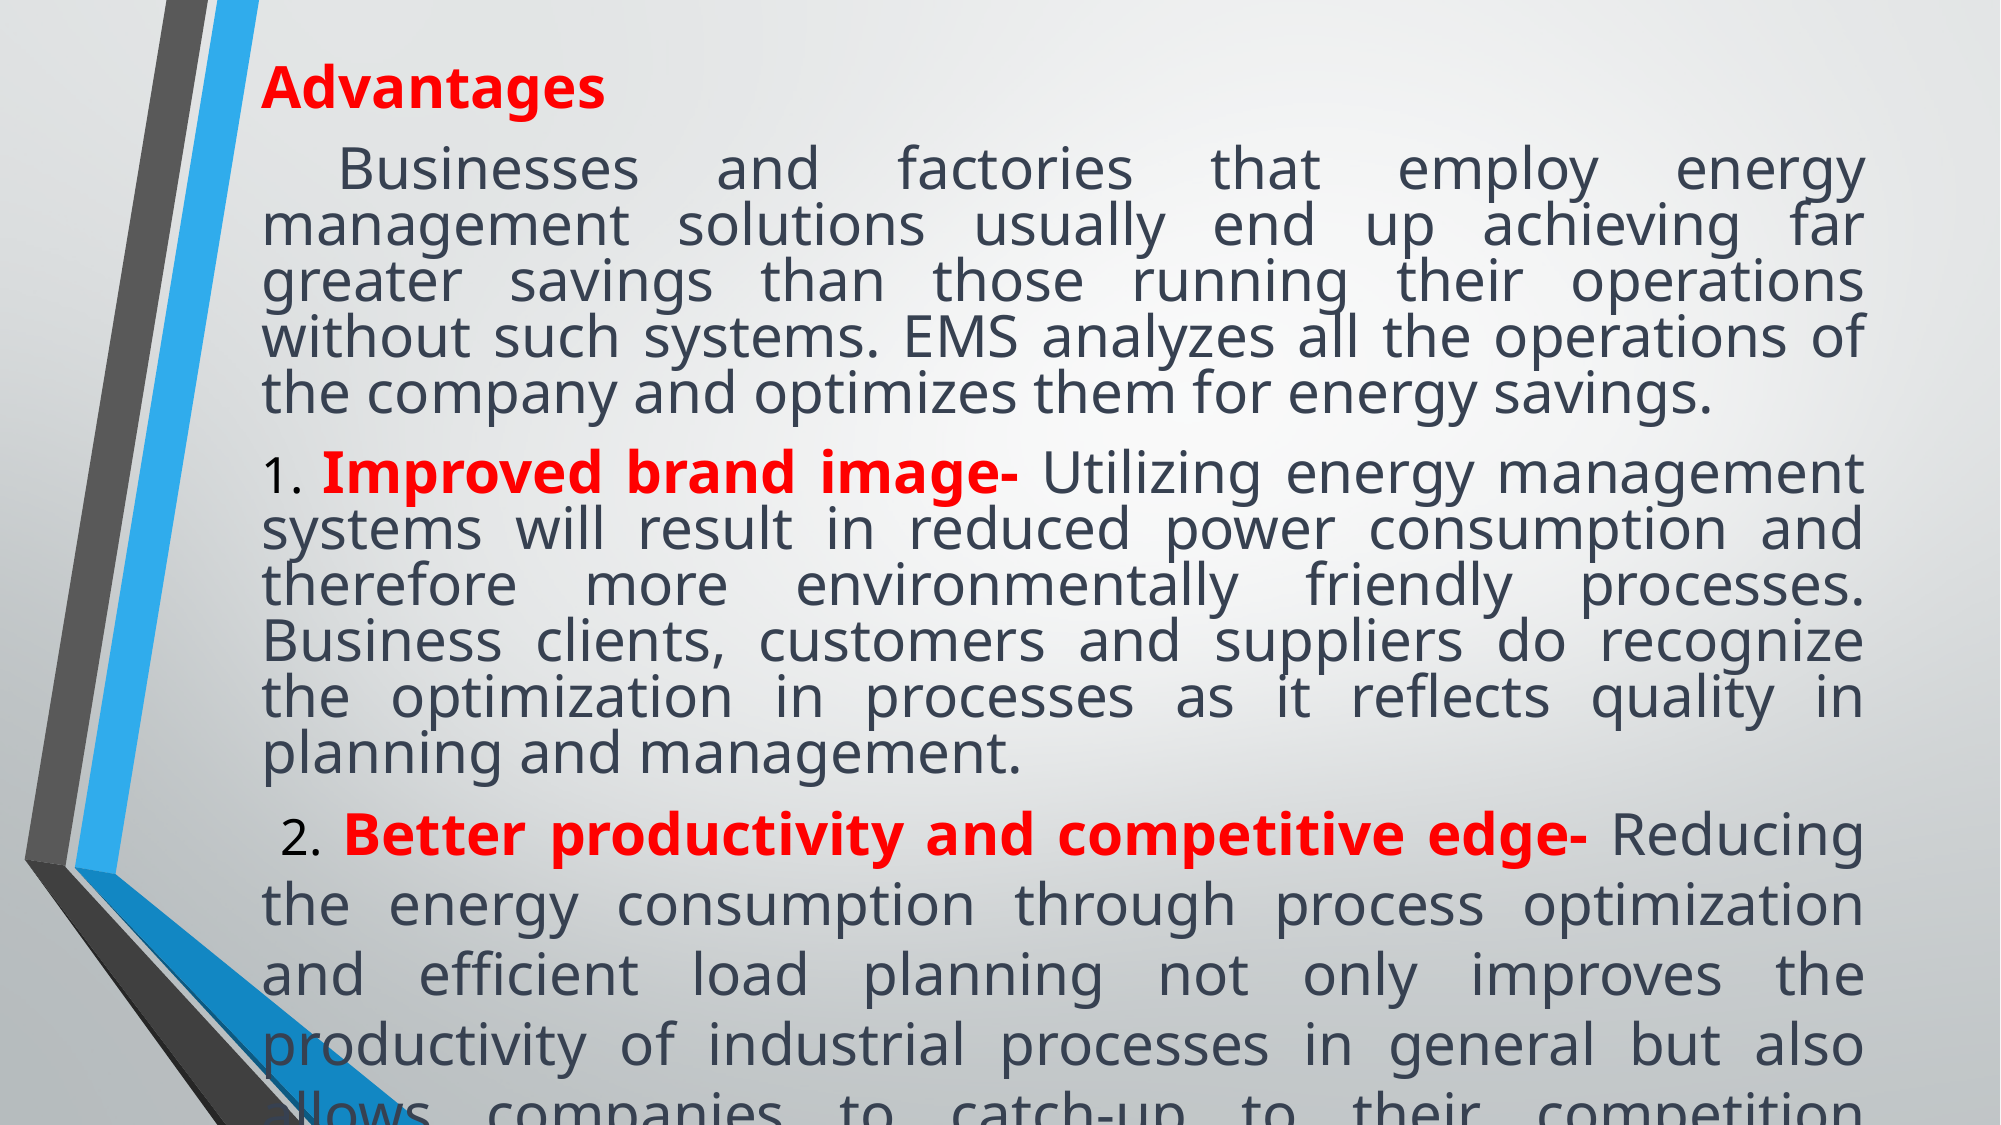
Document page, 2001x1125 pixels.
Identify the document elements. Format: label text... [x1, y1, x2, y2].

text_box Advantages Businesses and factories that employ energy management solutions usually end up achieving far greater savings than those running their operations without such systems. EMS analyzes all the operations of the company and optimizes them for energy savings. 1. Improved brand image- Utilizing energy management systems will result in reduced power consumption and therefore more environmentally friendly processes. Business clients, customers and suppliers do recognize the optimization in processes as it reflects quality in planning and management. 2. Better productivity and competitive edge- Reducing the energy consumption through process optimization and efficient load planning not only improves the productivity of industrial processes in general but also allows companies to catch-up to their competition through continuous improvement of processes [246, 56, 1881, 1125]
